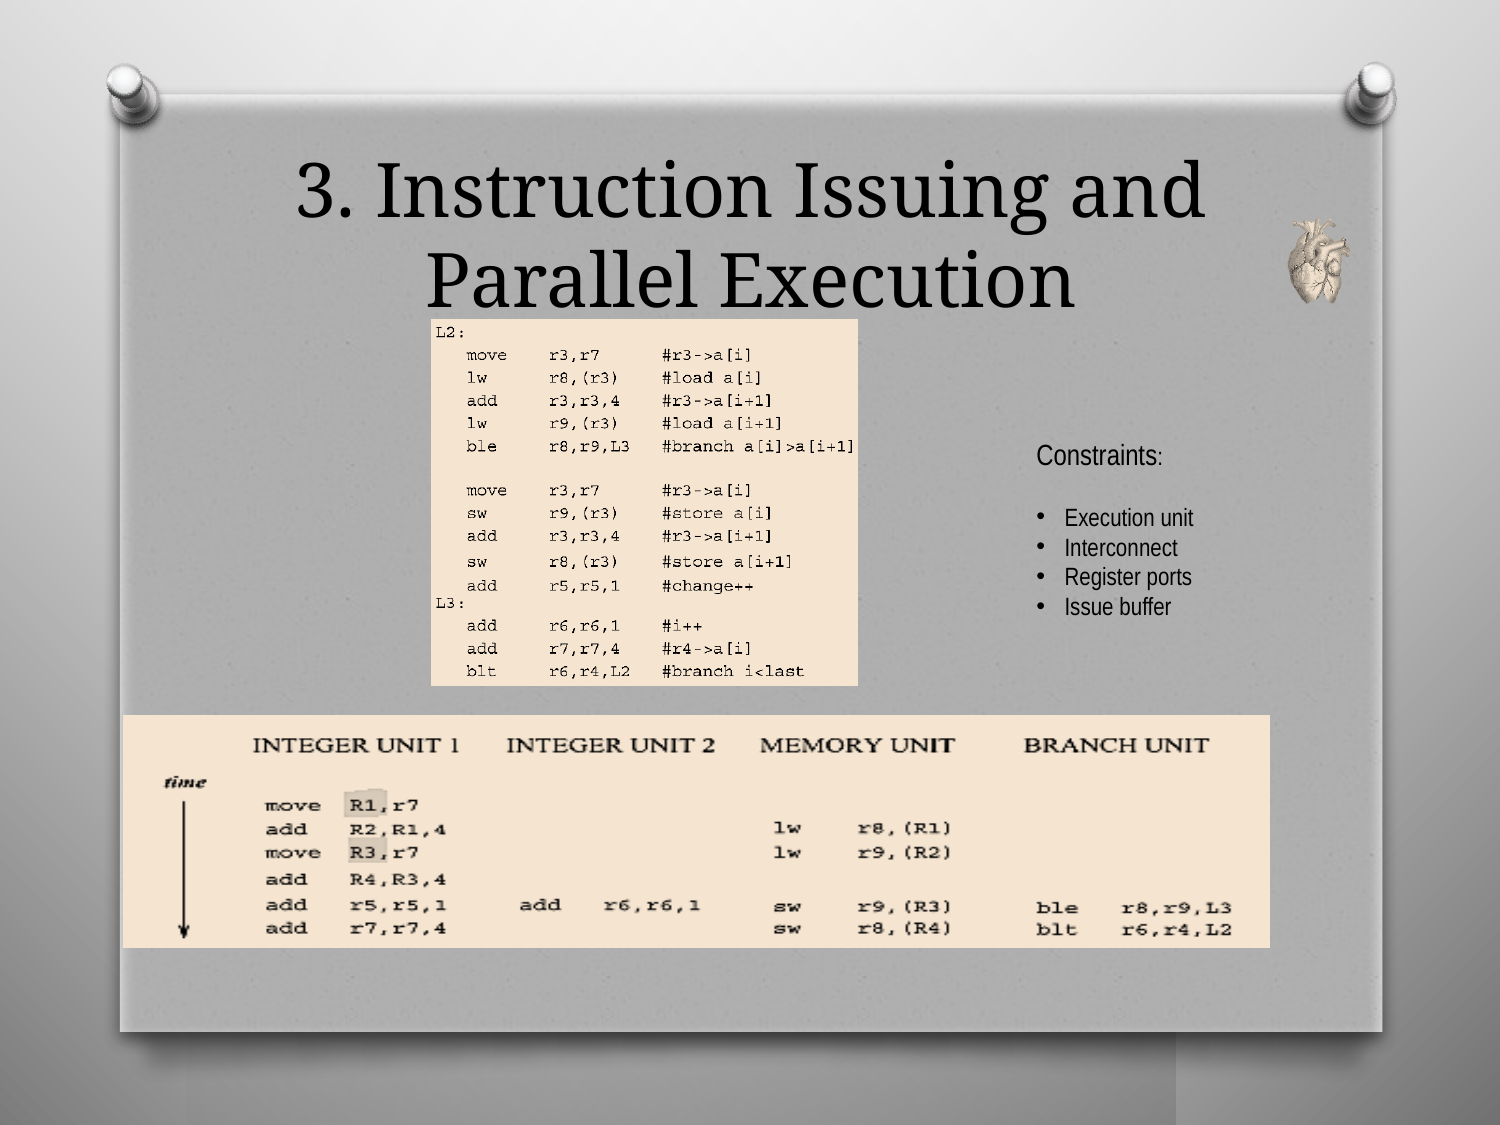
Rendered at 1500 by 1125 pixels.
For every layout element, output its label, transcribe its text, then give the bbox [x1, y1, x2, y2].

text_box Constraints: Execution unit Interconnect Register ports Issue buffer [1021, 428, 1500, 674]
title 3. Instruction Issuing and Parallel Execution [179, 134, 1323, 332]
picture [431, 319, 858, 686]
picture [75, 29, 198, 153]
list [1272, 207, 1363, 315]
picture [1317, 35, 1439, 156]
picture [123, 715, 1270, 948]
